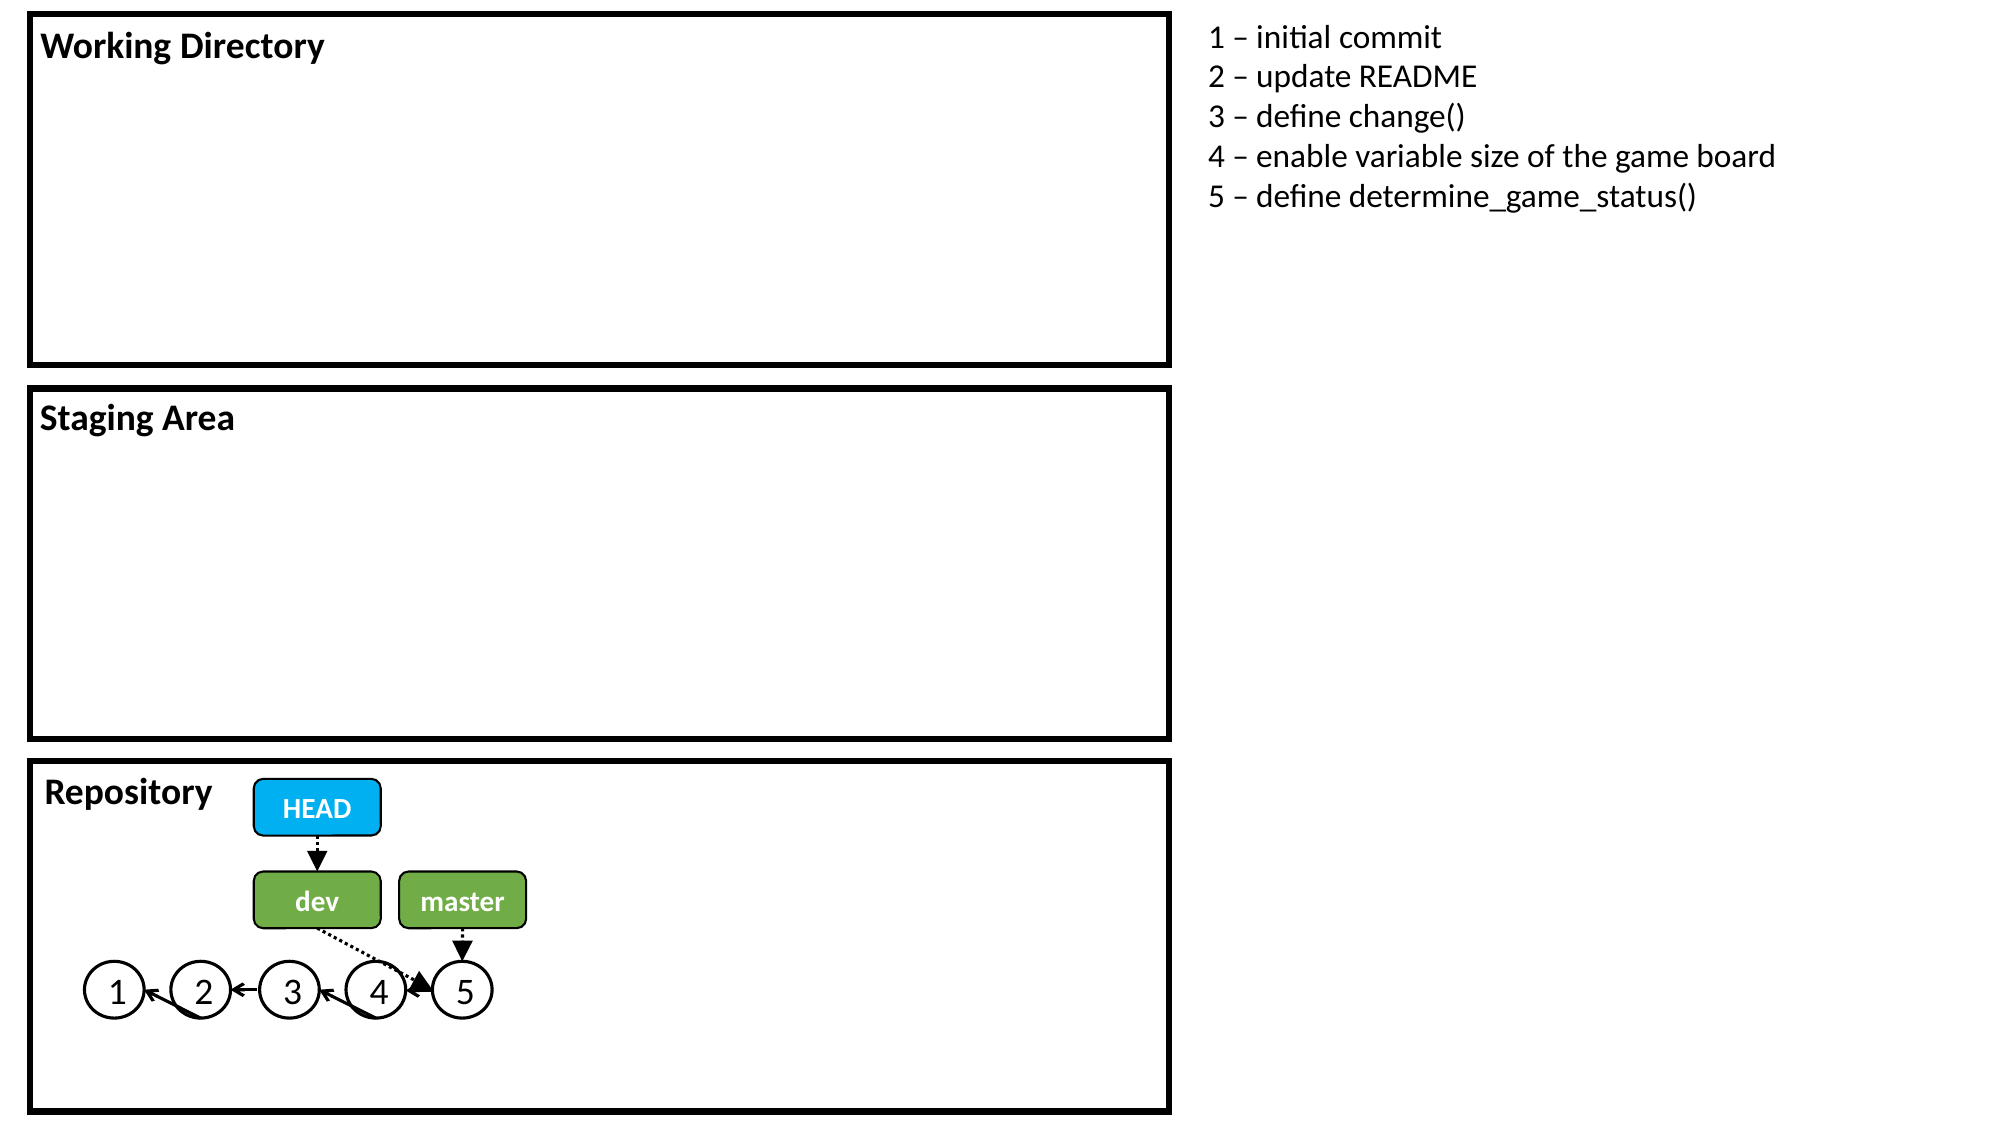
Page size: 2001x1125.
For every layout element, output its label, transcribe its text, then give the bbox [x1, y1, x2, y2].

text_box [29, 760, 1170, 1112]
text_box [29, 387, 1170, 740]
text_box HEAD [252, 777, 382, 837]
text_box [317, 928, 442, 970]
text_box 5 [431, 960, 494, 1020]
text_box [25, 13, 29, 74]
text_box 11 – initial commit 12 – update README 13 – define change() 14 – enable variable size of the game board 15 – define determine_game_status() [1176, 7, 1816, 222]
text_box Staging Area [25, 385, 253, 446]
text_box 4 [344, 970, 407, 1020]
text_box master [398, 870, 528, 930]
text_box 2 [169, 960, 232, 1020]
text_box 3 [258, 960, 321, 1020]
text_box dev [252, 870, 382, 930]
text_box [29, 13, 1170, 366]
text_box 1 [83, 960, 146, 1020]
